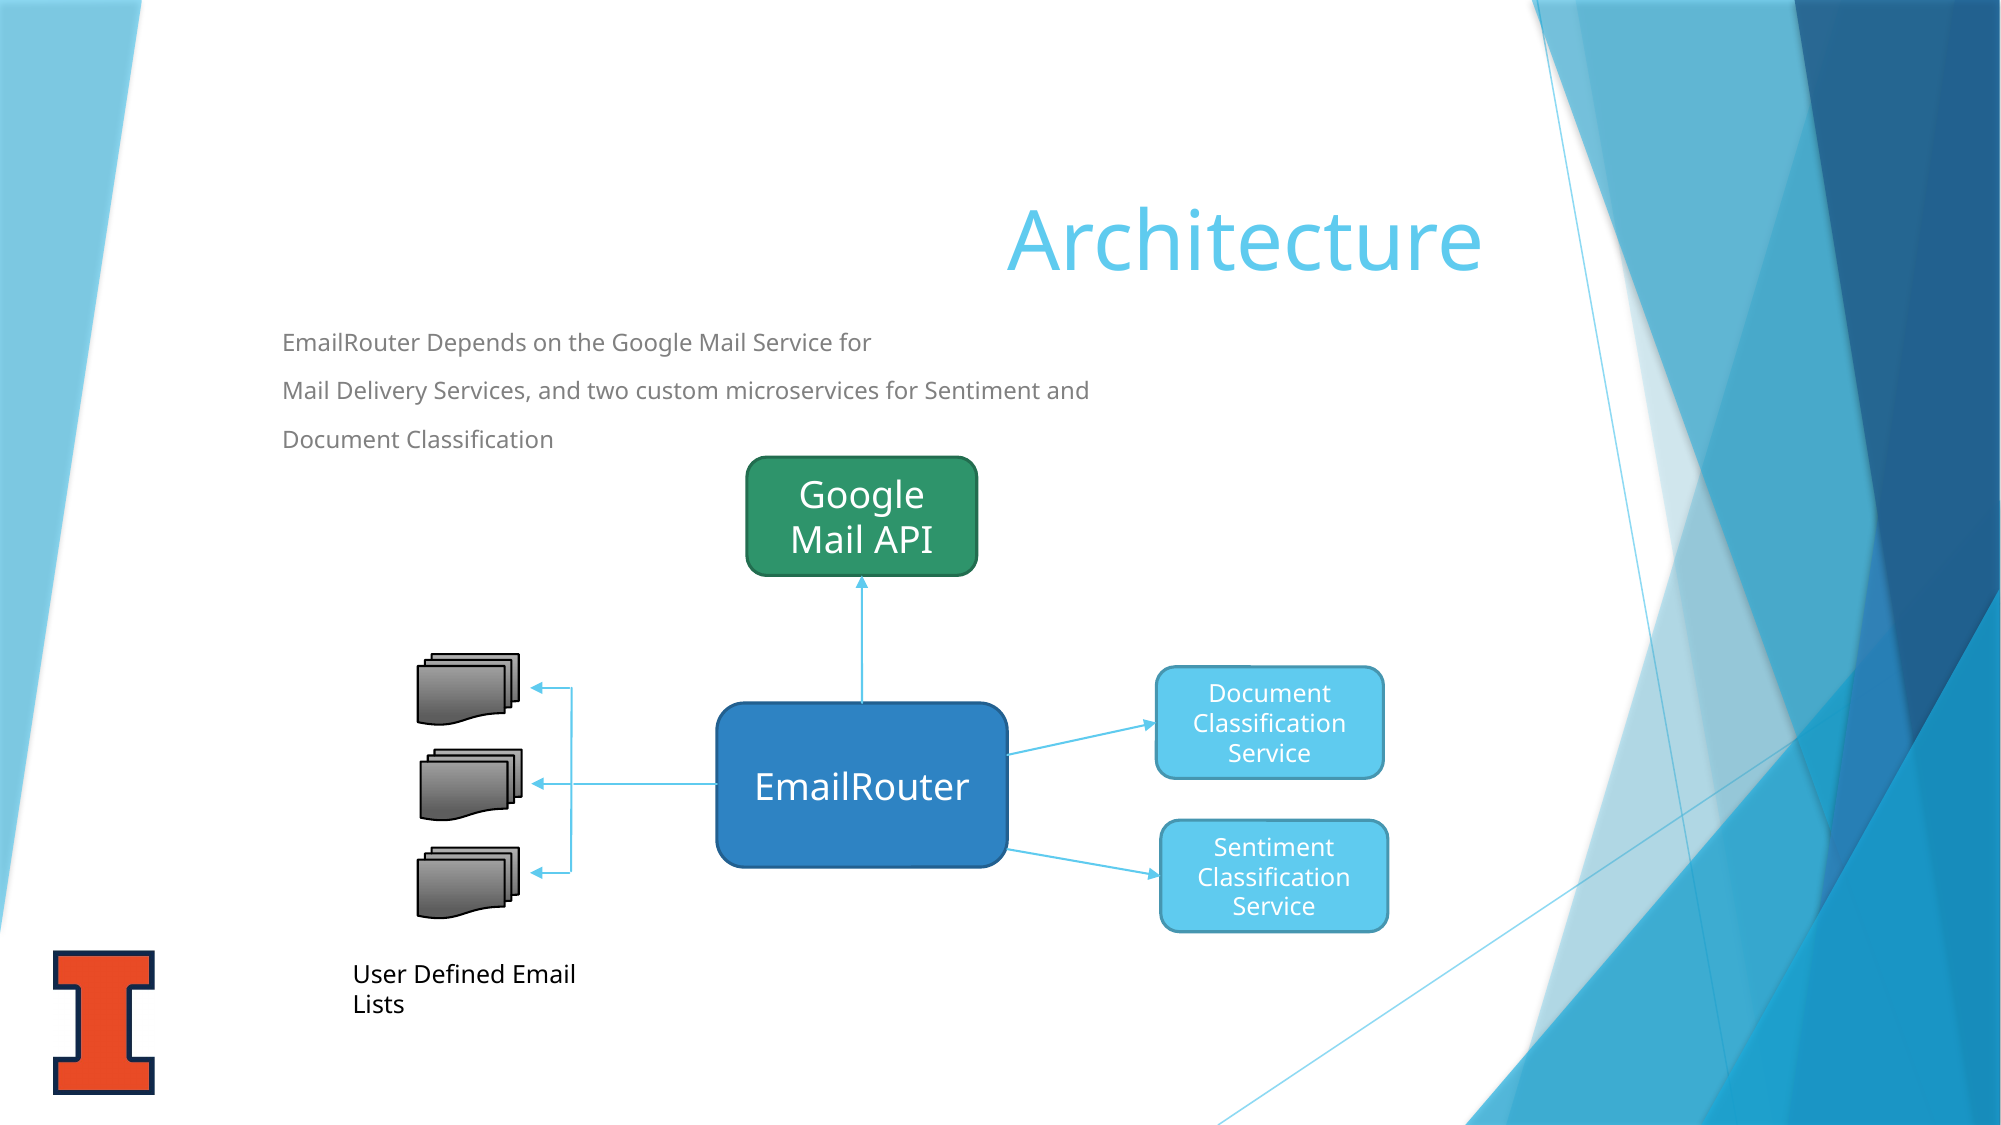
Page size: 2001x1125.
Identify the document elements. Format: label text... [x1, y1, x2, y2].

text_box [416, 653, 520, 726]
subtitle EmailRouter Depends on the Google Mail Service for Mail Delivery Services, and two custom microservices for Sentiment and Document Classification [267, 319, 1542, 462]
text_box [419, 748, 523, 822]
picture [53, 950, 155, 1096]
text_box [1006, 722, 1157, 756]
text_box Document Classification Service [1154, 665, 1385, 780]
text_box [1006, 848, 1162, 877]
text_box [416, 846, 520, 920]
text_box Google Mail API [745, 462, 979, 577]
text_box Sentiment Classification Service [1159, 818, 1390, 934]
title Architecture [225, 24, 1500, 295]
text_box EmailRouter [715, 701, 1009, 869]
text_box User Defined Email Lists [337, 950, 646, 1026]
